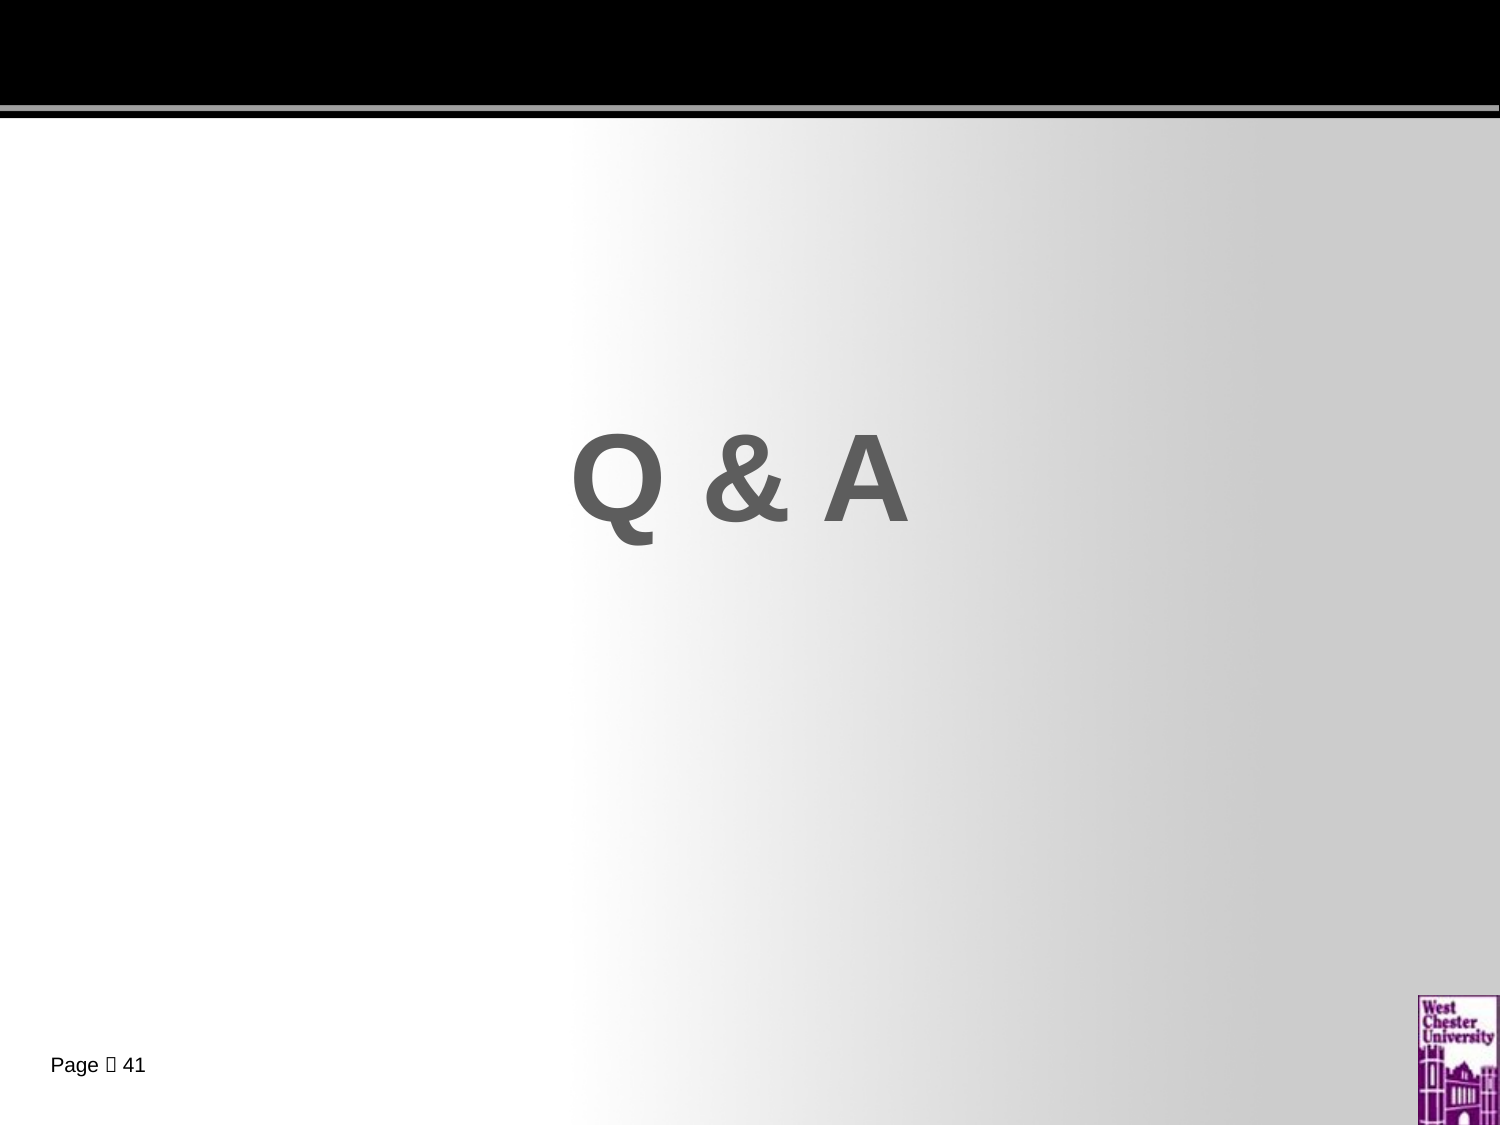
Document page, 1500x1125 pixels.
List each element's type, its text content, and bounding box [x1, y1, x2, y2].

text_box Q & A [554, 389, 928, 554]
picture [0, 0, 1500, 1125]
